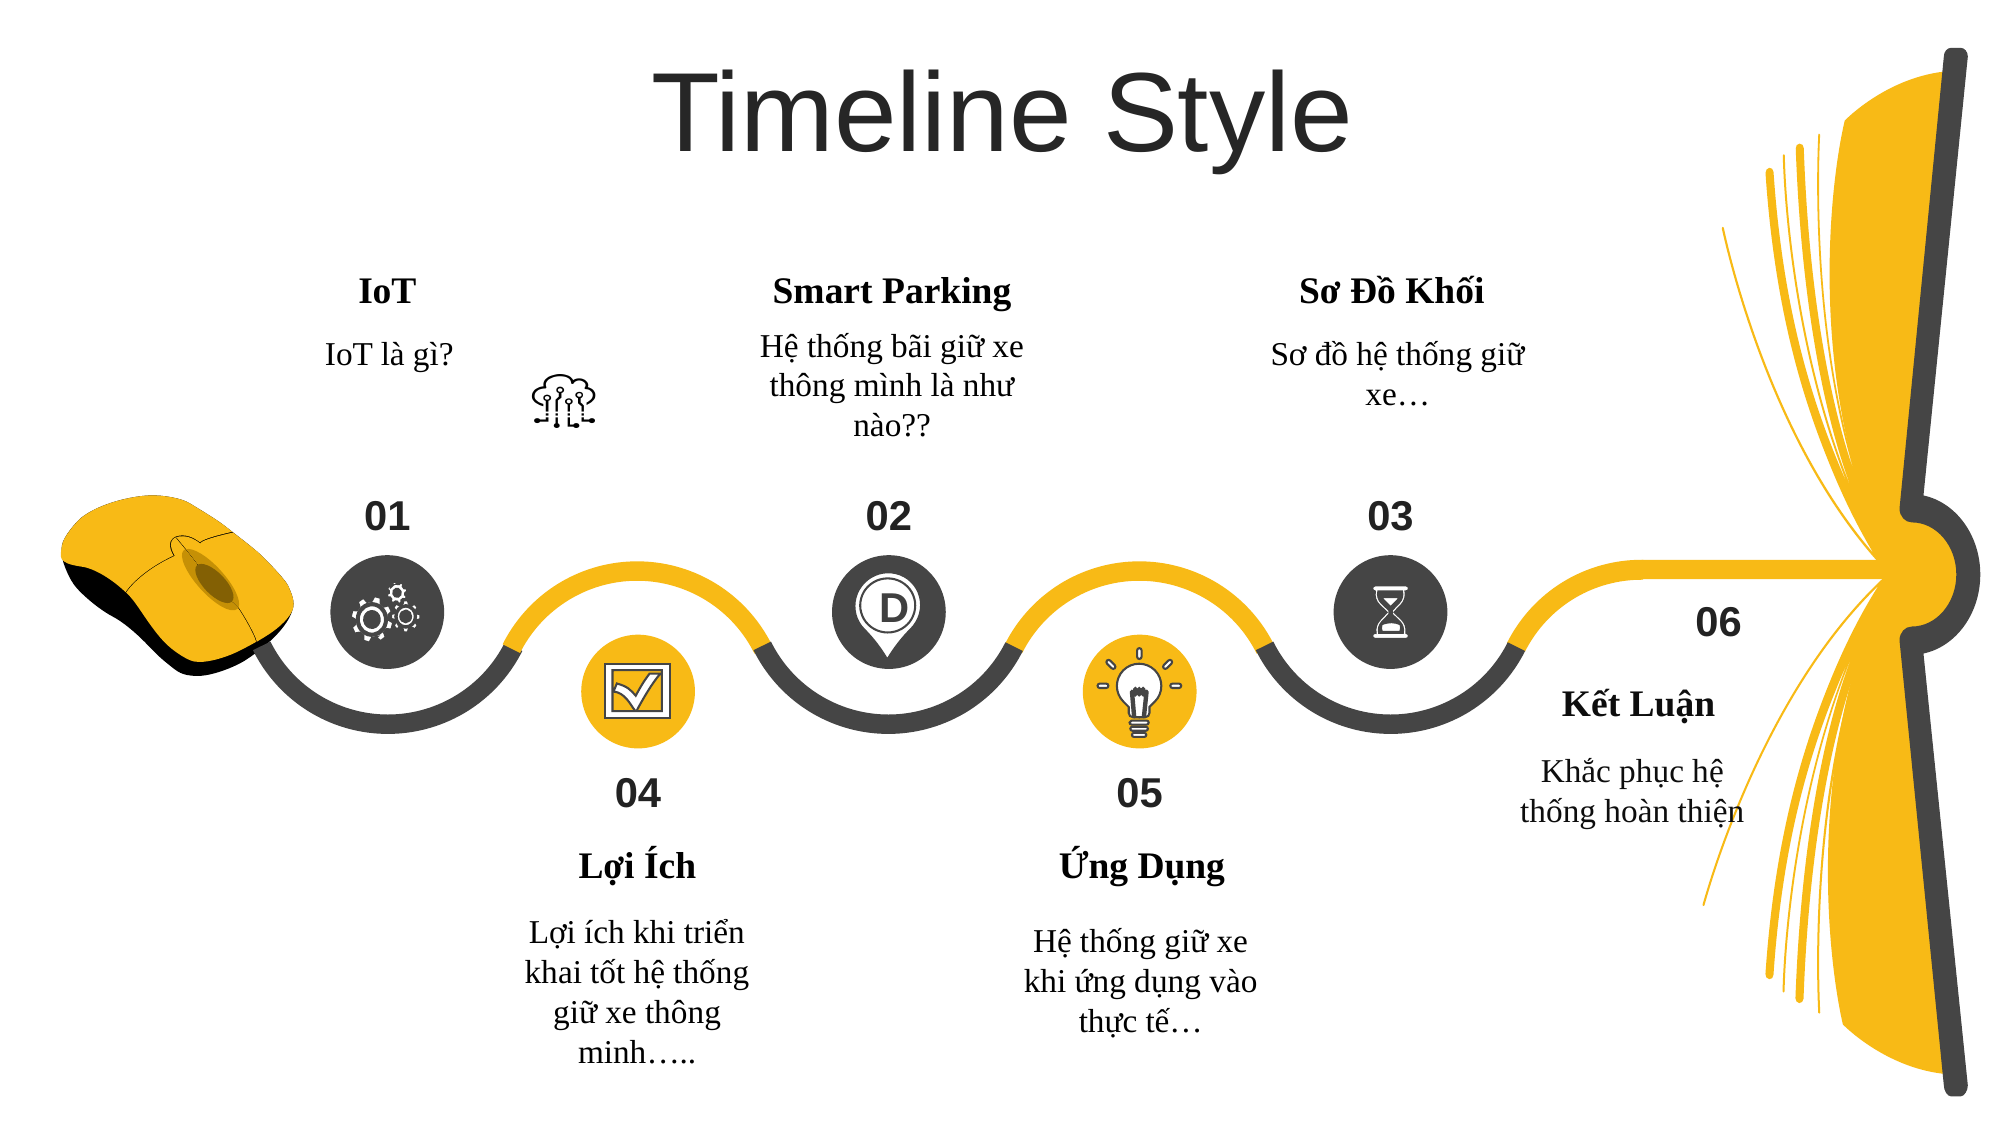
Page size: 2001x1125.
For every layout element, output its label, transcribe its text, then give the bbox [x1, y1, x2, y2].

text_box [63, 493, 237, 678]
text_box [1485, 671, 1788, 838]
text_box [992, 833, 1292, 1048]
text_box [237, 432, 1888, 863]
list Timeline Style [53, 55, 1943, 175]
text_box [1888, 433, 2000, 713]
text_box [488, 833, 787, 1080]
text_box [238, 259, 537, 380]
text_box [742, 259, 1042, 453]
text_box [1242, 259, 1545, 422]
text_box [854, 572, 922, 639]
picture [531, 374, 596, 428]
